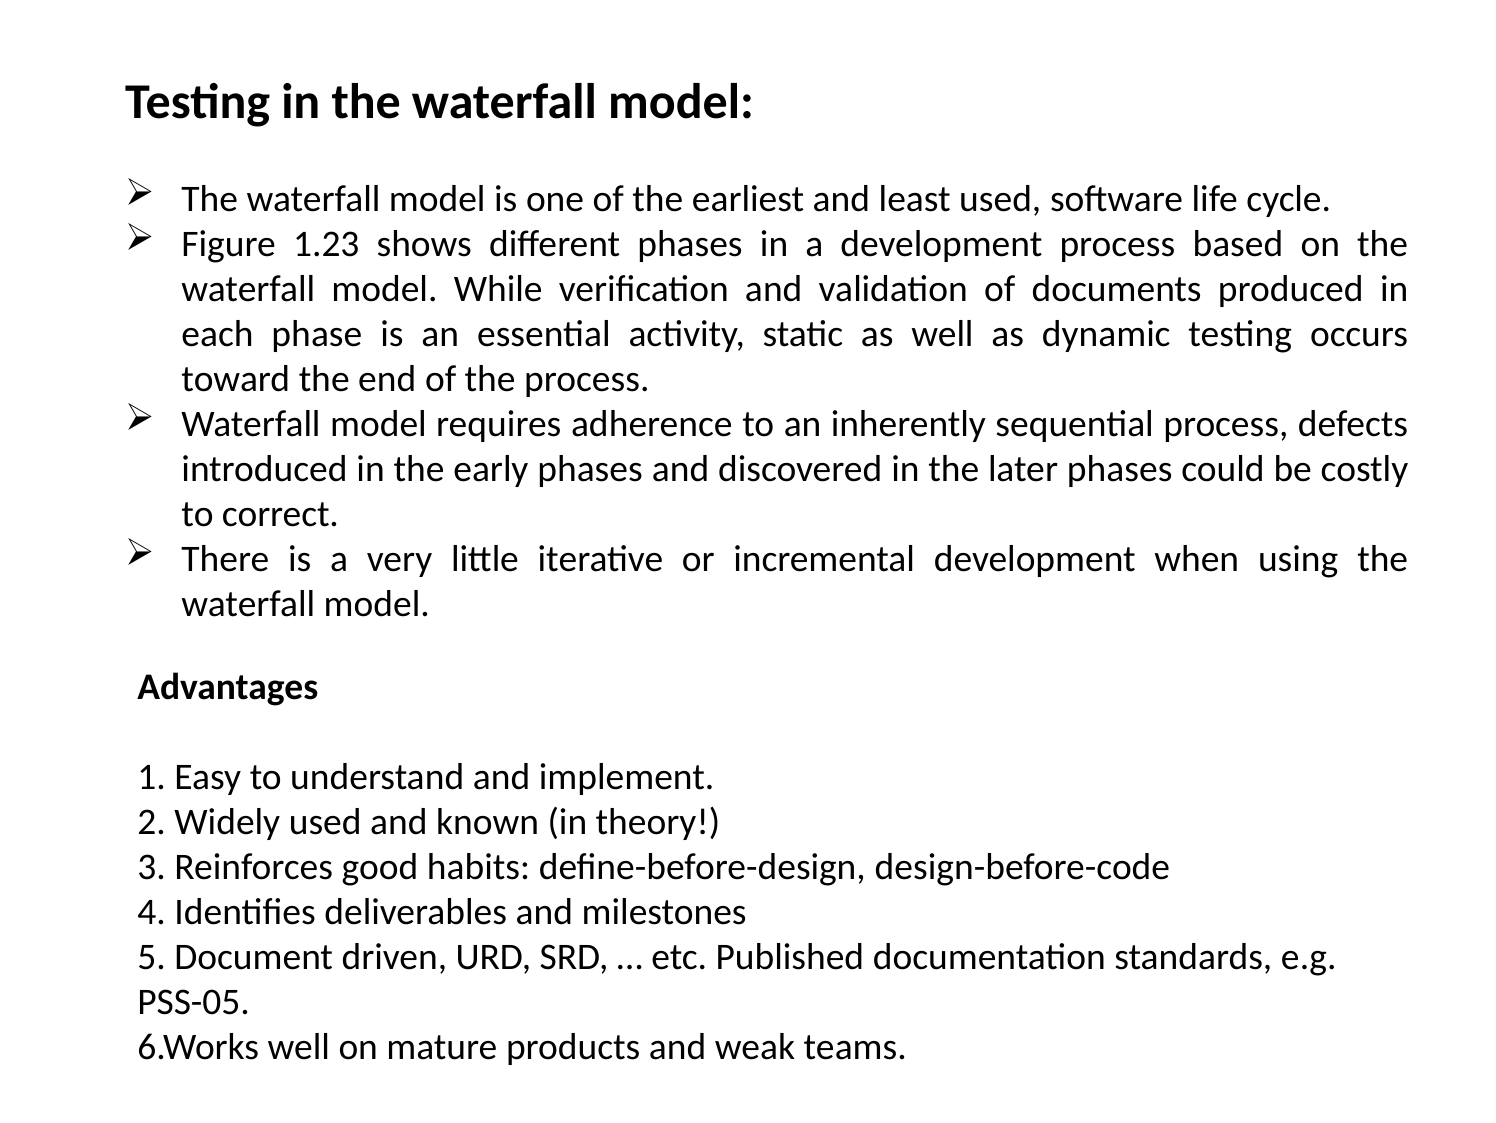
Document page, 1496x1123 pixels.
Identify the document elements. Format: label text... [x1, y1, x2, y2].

text_box Advantages 1. Easy to understand and implement. 2. Widely used and known (in theory!) 3. Reinforces good habits: define-before-design, design-before-code 4. Identifies deliverables and milestones 5. Document driven, URD, SRD, … etc. Published documentation standards, e.g. PSS-05. 6.Works well on mature products and weak teams. [122, 654, 1411, 1075]
text_box Testing in the waterfall model: The waterfall model is one of the earliest and least used, software life cycle. Figure 1.23 shows different phases in a development process based on the waterfall model. While verification and validation of documents produced in each phase is an essential activity, static as well as dynamic testing occurs toward the end of the process. Waterfall model requires adherence to an inherently sequential process, defects introduced in the early phases and discovered in the later phases could be costly to correct. There is a very little iterative or incremental development when using the waterfall model. [110, 61, 1423, 632]
